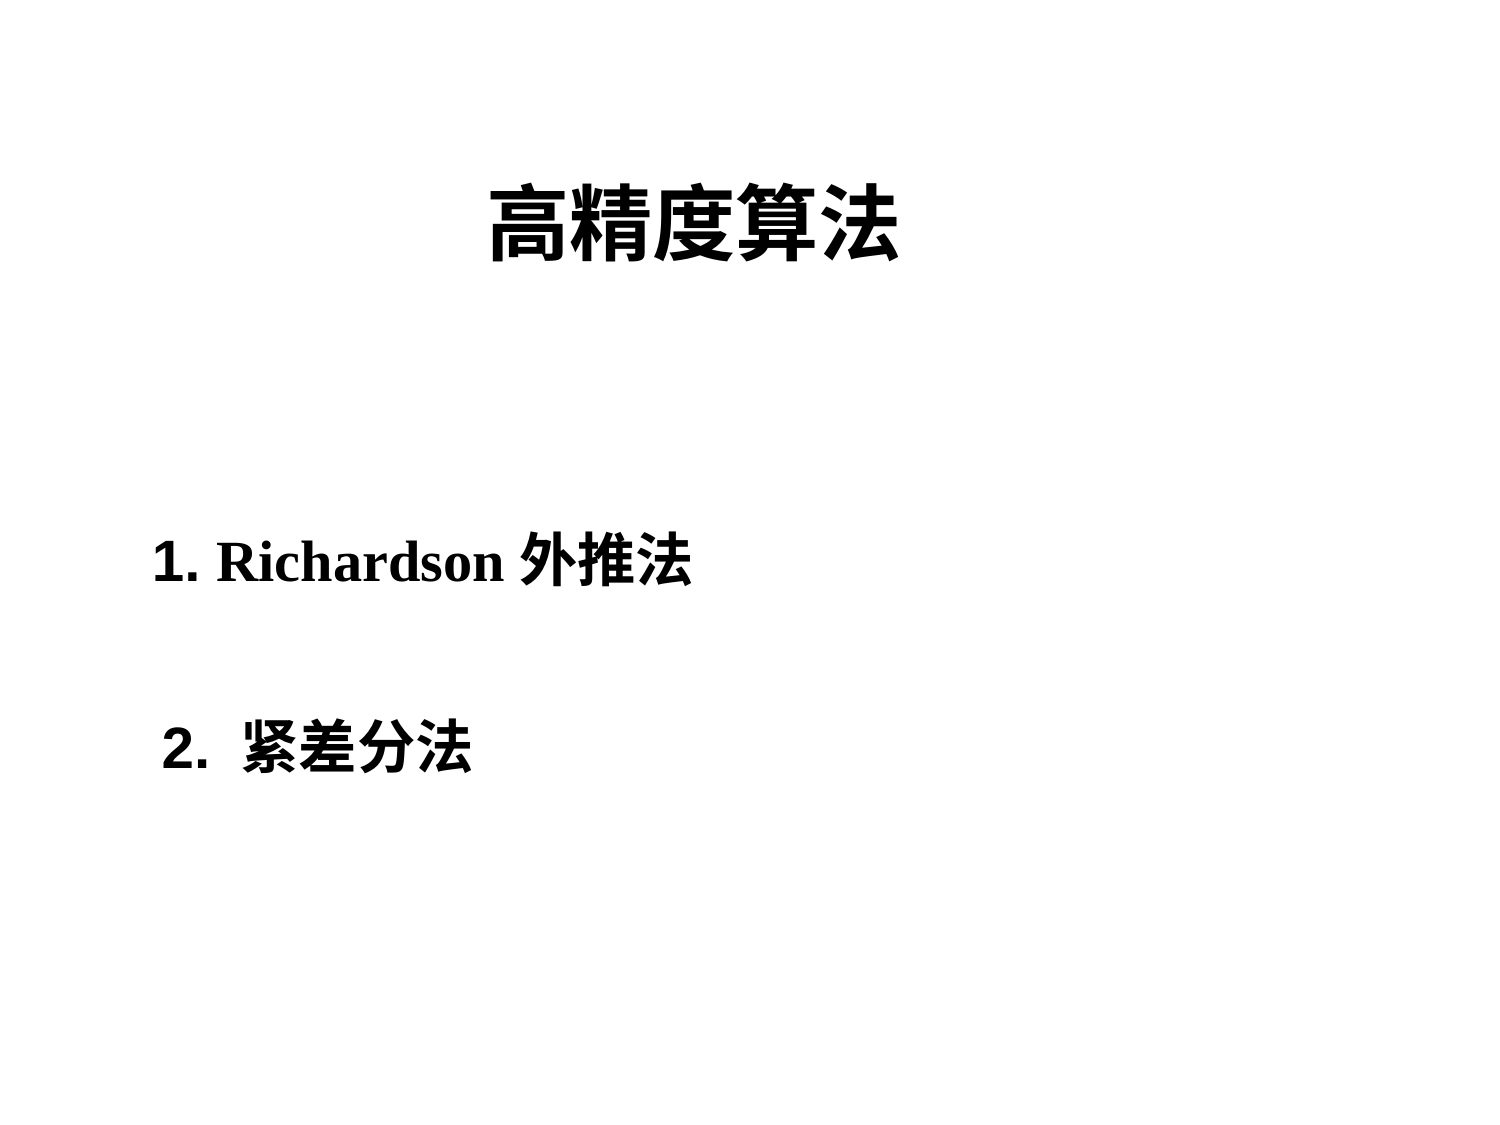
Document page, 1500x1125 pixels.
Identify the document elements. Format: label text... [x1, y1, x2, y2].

text_box 2. 紧差分法 [146, 703, 489, 788]
text_box 高精度算法 [471, 164, 918, 279]
text_box 1. Richardson外推法 [137, 515, 709, 601]
